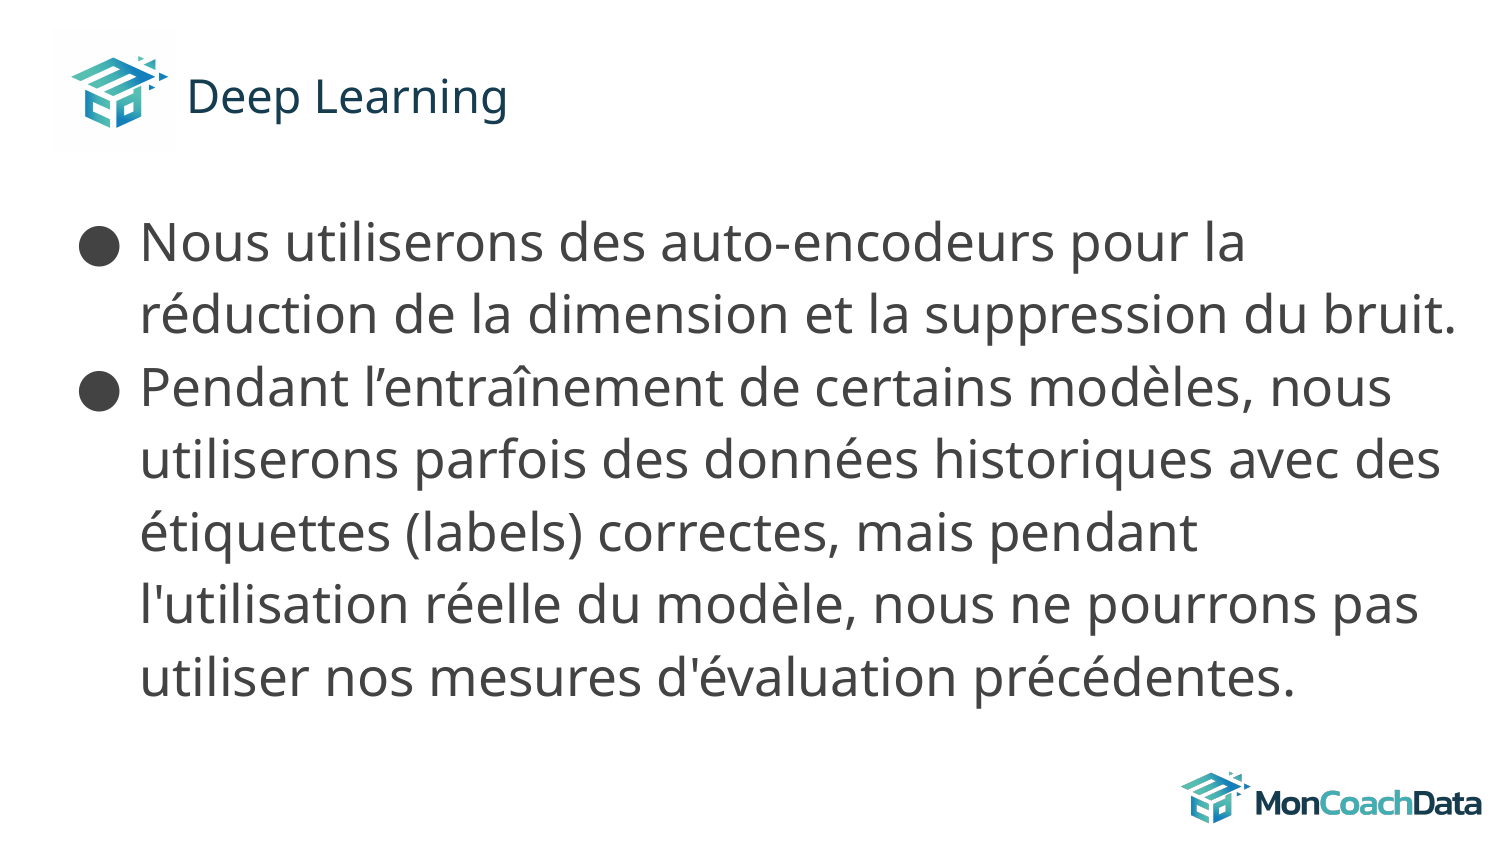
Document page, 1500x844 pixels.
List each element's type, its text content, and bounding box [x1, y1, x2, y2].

picture [51, 27, 177, 153]
list Nous utiliserons des auto-encodeurs pour la réduction de la dimension et la suppression du bruit. Pendant l’entraînement de certains modèles, nous utiliserons parfois des données historiques avec des étiquettes (labels) correctes, mais pendant l'utilisation réelle du modèle, nous ne pourrons pas utiliser nos mesures d'évaluation précédentes. [51, 189, 1476, 750]
picture [1162, 750, 1500, 844]
title Deep Learning [171, 48, 1449, 143]
